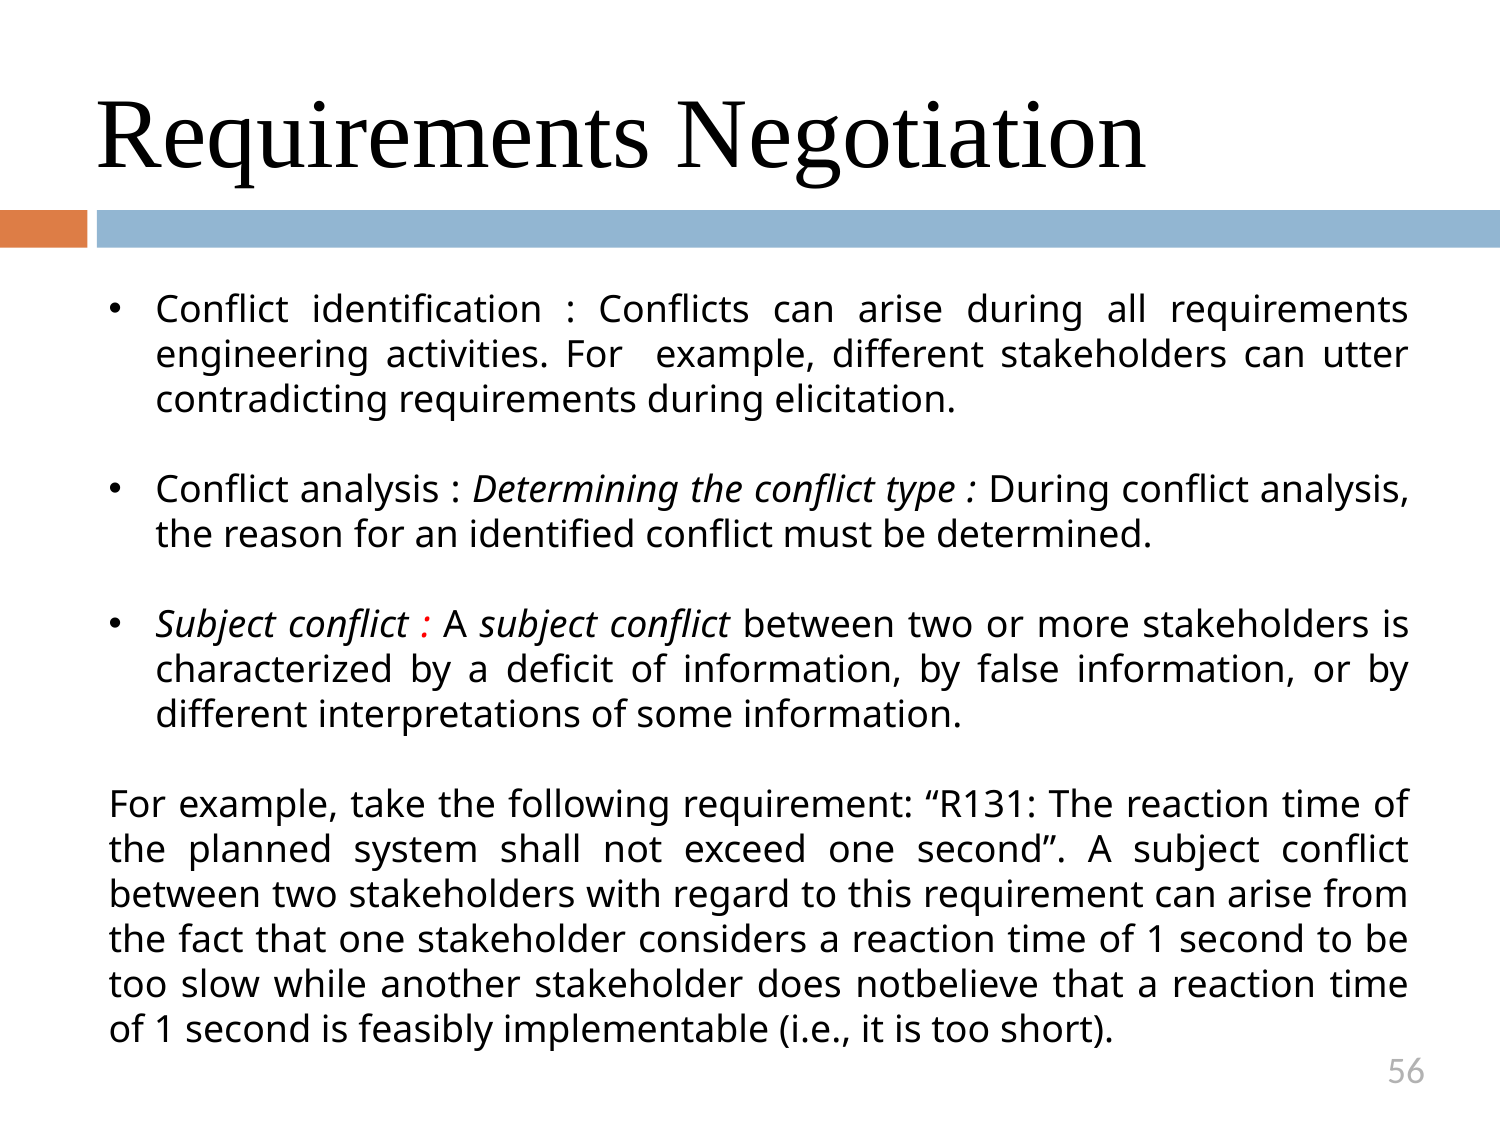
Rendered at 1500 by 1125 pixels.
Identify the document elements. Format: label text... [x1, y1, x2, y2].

slide_number 56 [1080, 1057, 1425, 1103]
text_box Conflict identification : Conflicts can arise during all requirements engineering activities. For example, different stakeholders can utter contradicting requirements during elicitation. Conflict analysis : Determining the conflict type : During conflict analysis, the reason for an identified conflict must be determined. Subject conflict : A subject conflict between two or more stakeholders is characterized by a deficit of information, by false information, or by different interpretations of some information. For example, take the following requirement: “R131: The reaction time of the planned system shall not exceed one second”. A subject conflict between two stakeholders with regard to this requirement can arise from the fact that one stakeholder considers a reaction time of 1 second to be too slow while another stakeholder does notbelieve that a reaction time of 1 second is feasibly implementable (i.e., it is too short). [93, 277, 1426, 1057]
title Requirements Negotiation [93, 65, 1350, 256]
